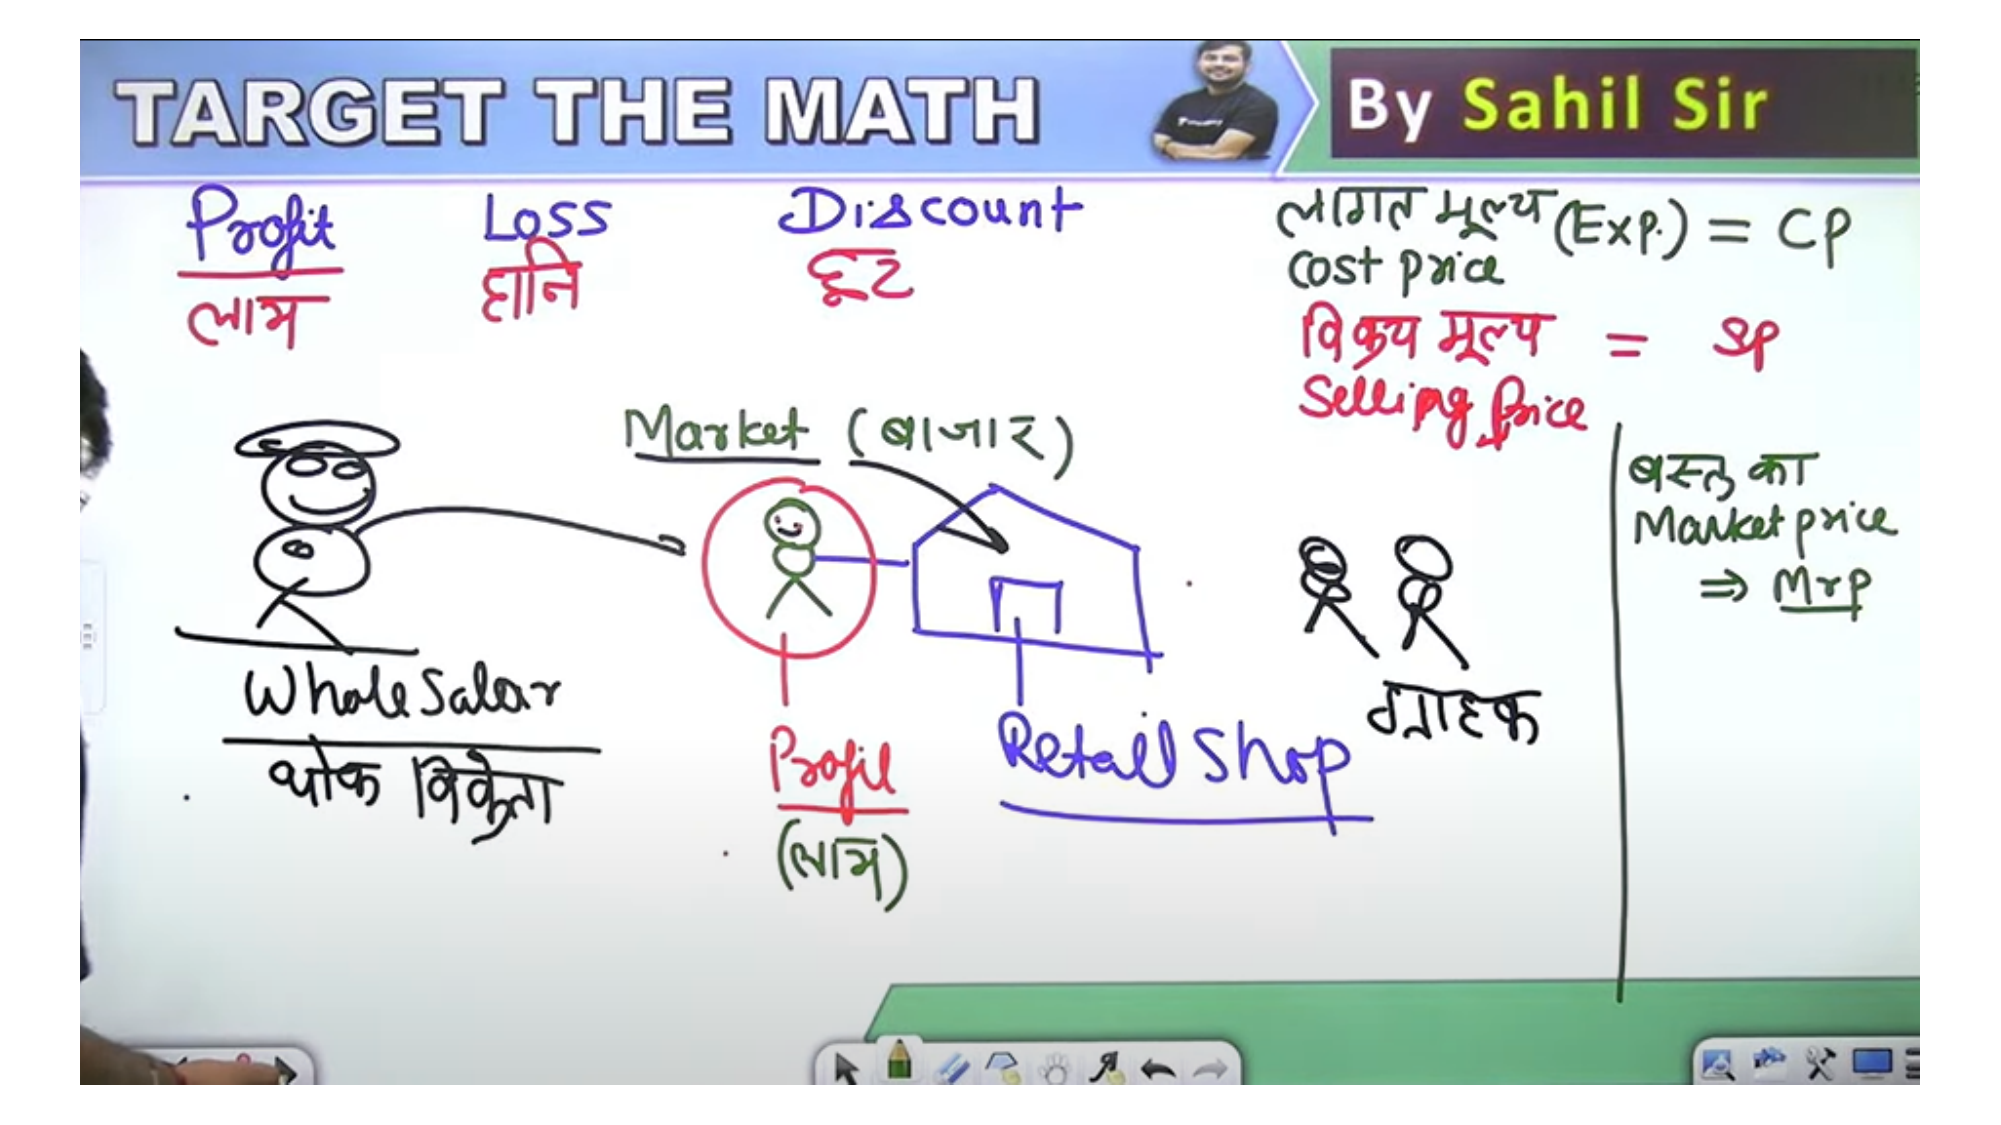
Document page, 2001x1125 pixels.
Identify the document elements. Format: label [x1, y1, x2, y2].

list [80, 39, 1920, 1085]
